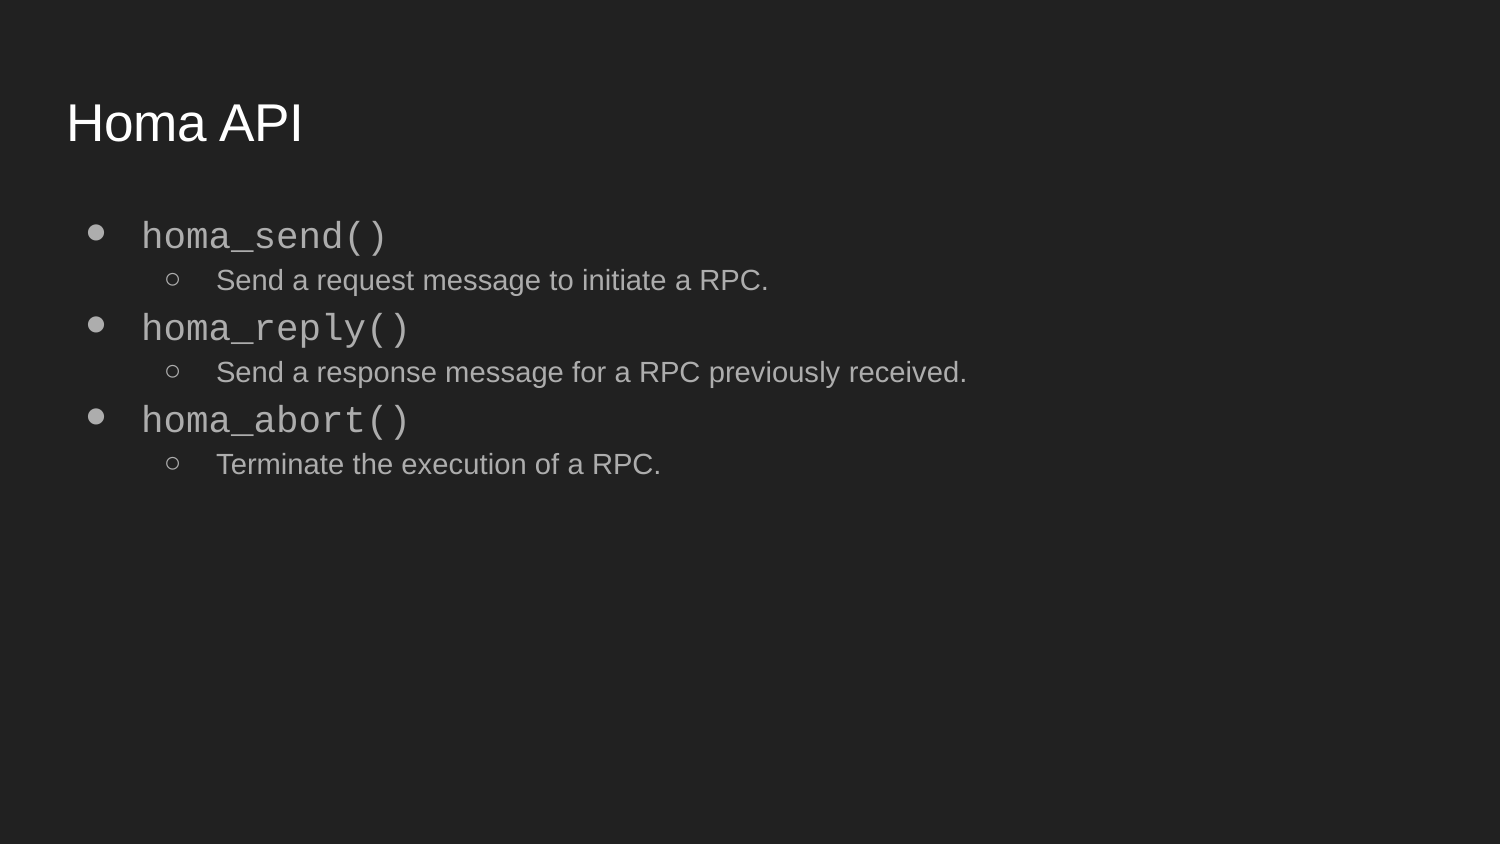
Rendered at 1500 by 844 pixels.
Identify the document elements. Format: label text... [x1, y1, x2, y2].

title Homa API [51, 72, 1449, 167]
list homa_send() Send a request message to initiate a RPC. homa_reply() Send a response message for a RPC previously received. homa_abort() Terminate the execution of a RPC. [51, 189, 1449, 750]
